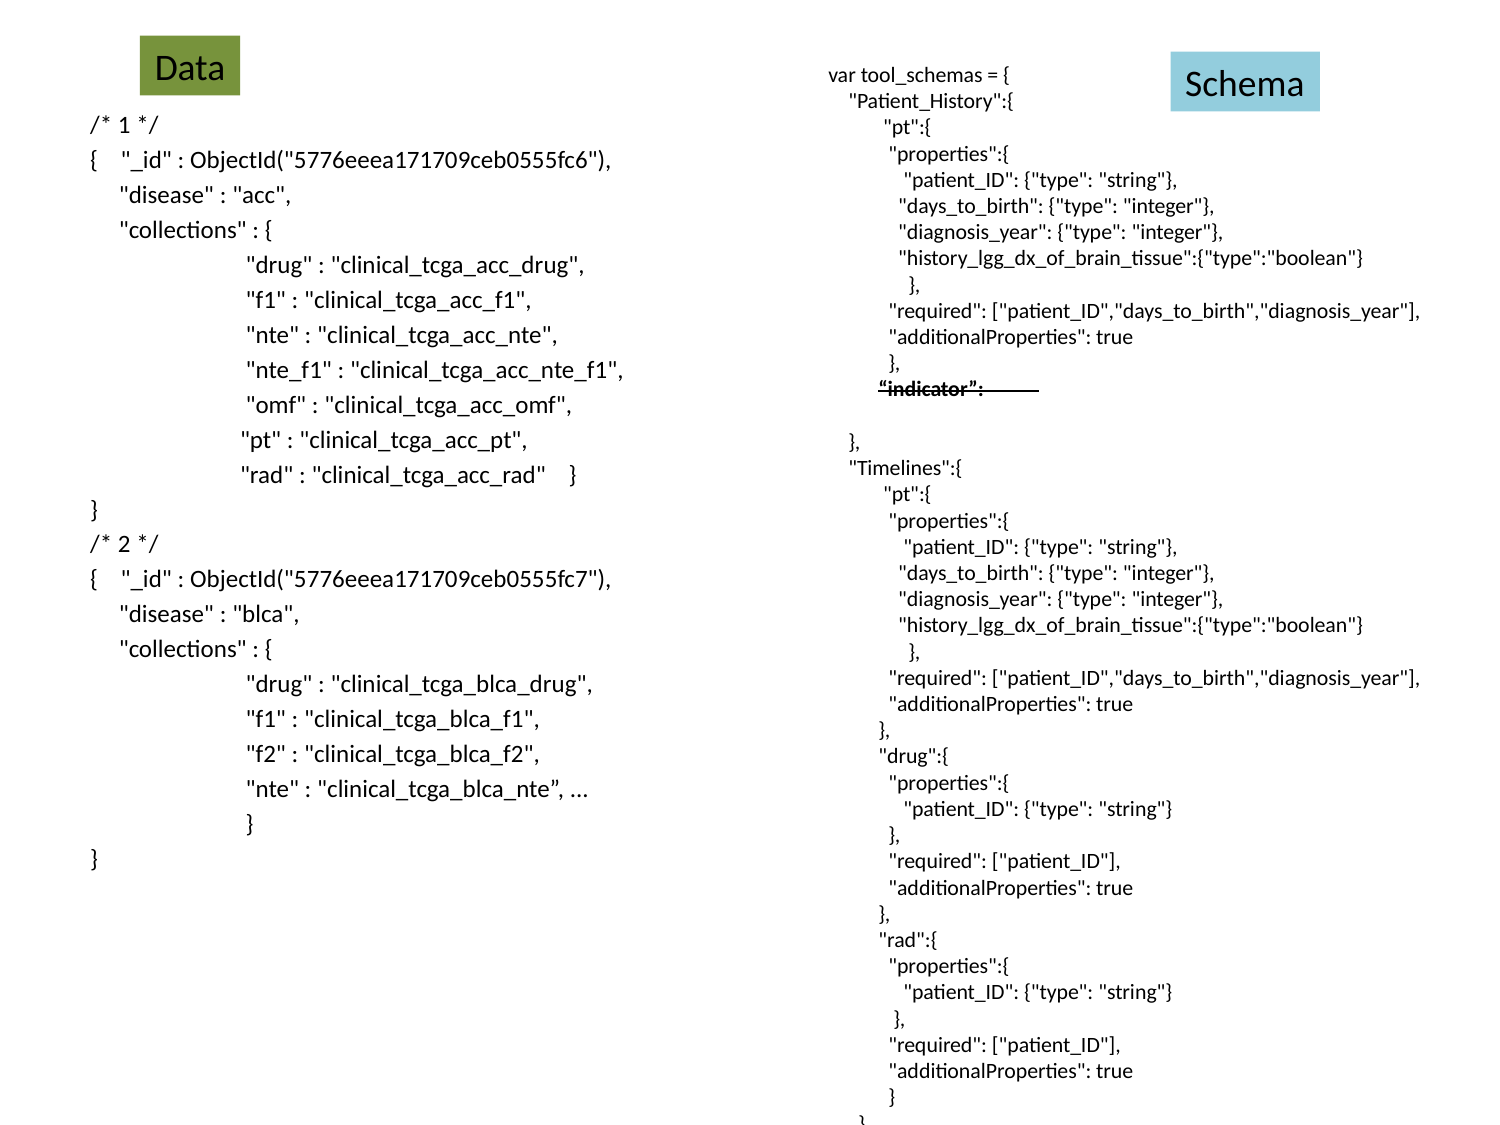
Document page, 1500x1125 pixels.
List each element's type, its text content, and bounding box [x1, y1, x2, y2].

text_box Data [139, 35, 241, 96]
list /* 1 */ { "_id" : ObjectId("5776eeea171709ceb0555fc6"), "disease" : "acc", "collections" : { "drug" : "clinical_tcga_acc_drug", "f1" : "clinical_tcga_acc_f1", "nte" : "clinical_tcga_acc_nte", "nte_f1" : "clinical_tcga_acc_nte_f1", "omf" : "clinical_tcga_acc_omf", "pt" : "clinical_tcga_acc_pt", "rad" : "clinical_tcga_acc_rad" } } /* 2 */ { "_id" : ObjectId("5776eeea171709ceb0555fc7"), "disease" : "blca", "collections" : { "drug" : "clinical_tcga_blca_drug", "f1" : "clinical_tcga_blca_f1", "f2" : "clinical_tcga_blca_f2", "nte" : "clinical_tcga_blca_nte”, ... } } [75, 100, 750, 918]
text_box var tool_schemas = { "Patient_History":{ "pt":{ "properties":{ "patient_ID": {"type": "string"}, "days_to_birth": {"type": "integer"}, "diagnosis_year": {"type": "integer"}, "history_lgg_dx_of_brain_tissue":{"type":"boolean"} }, "required": ["patient_ID","days_to_birth","diagnosis_year"], "additionalProperties": true }, “indicator”: }, "Timelines":{ "pt":{ "properties":{ "patient_ID": {"type": "string"}, "days_to_birth": {"type": "integer"}, "diagnosis_year": {"type": "integer"}, "history_lgg_dx_of_brain_tissue":{"type":"boolean"} }, "required": ["patient_ID","days_to_birth","diagnosis_year"], "additionalProperties": true }, "drug":{ "properties":{ "patient_ID": {"type": "string"} }, "required": ["patient_ID"], "additionalProperties": true }, "rad":{ "properties":{ "patient_ID": {"type": "string"} }, "required": ["patient_ID"], "additionalProperties": true } } }; [813, 53, 1453, 1125]
text_box Schema [1170, 51, 1320, 112]
